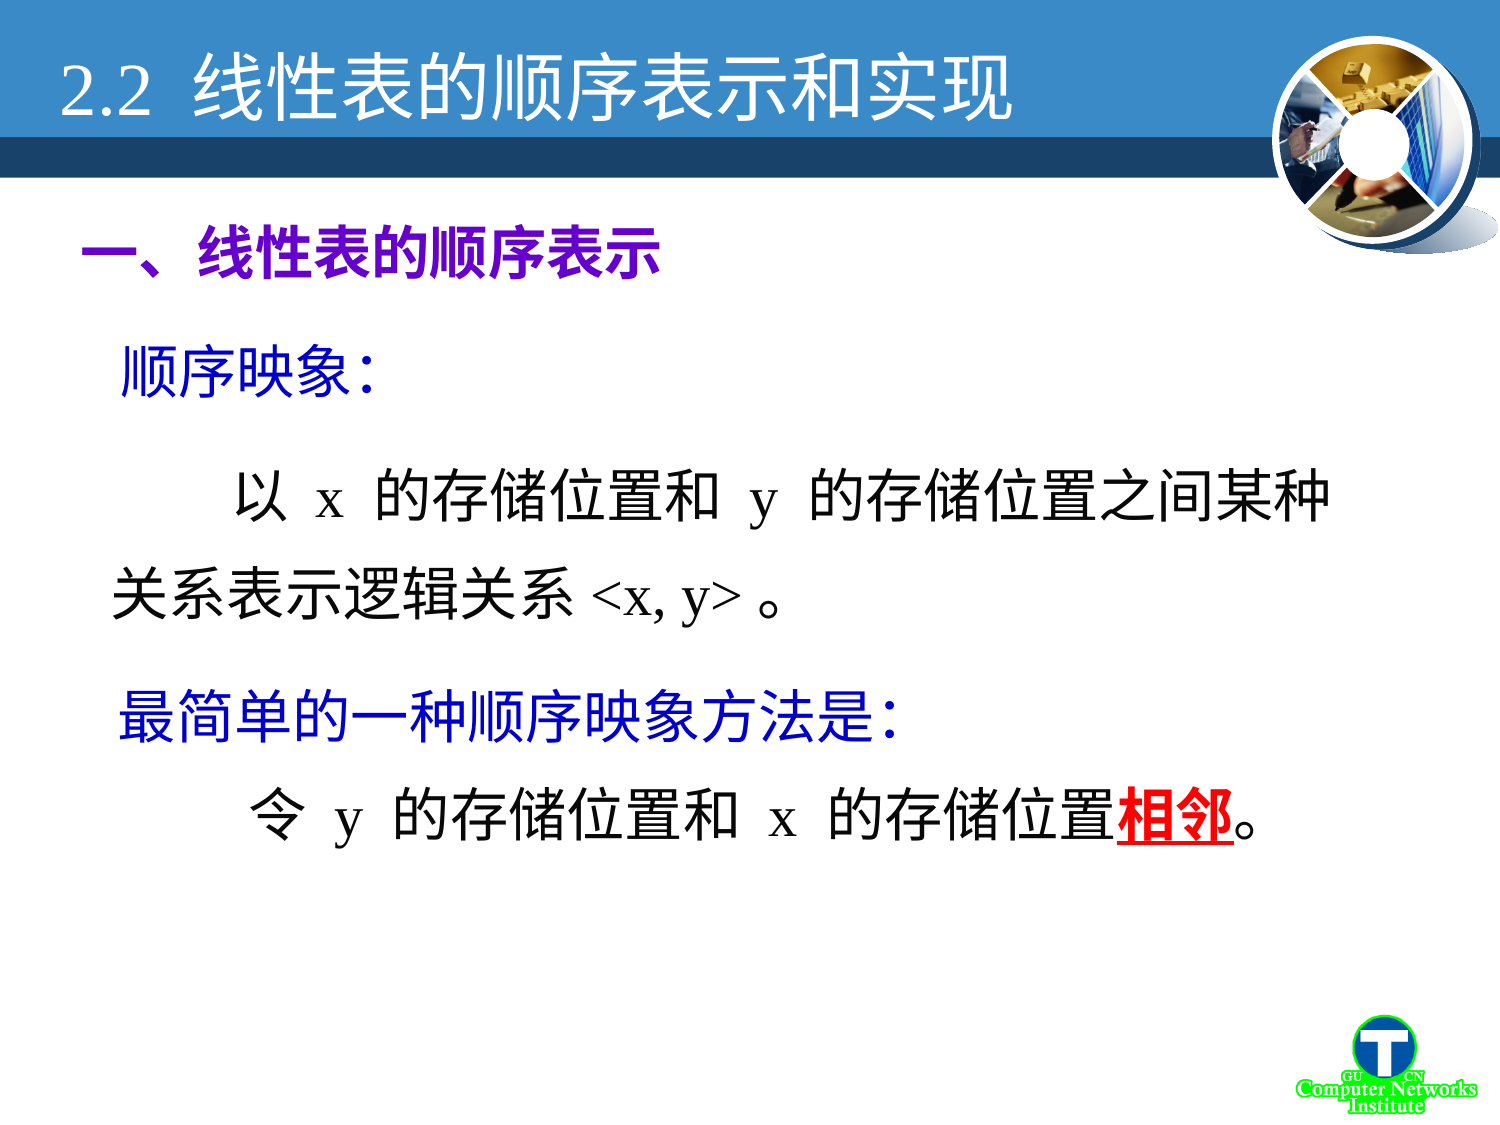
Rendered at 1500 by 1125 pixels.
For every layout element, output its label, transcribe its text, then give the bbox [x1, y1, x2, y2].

text_box 2.2 线性表的顺序表示和实现 [45, 33, 1171, 139]
picture [1279, 73, 1349, 205]
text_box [95, 327, 1349, 636]
picture [1293, 1012, 1479, 1117]
picture [1396, 72, 1465, 207]
text_box 最简单的一种顺序映象方法是： 令 y 的存储位置和 x 的存储位置相邻。 [103, 645, 1394, 856]
picture [1307, 168, 1435, 238]
picture [1309, 44, 1433, 116]
text_box 一、线性表的顺序表示 [65, 208, 779, 294]
